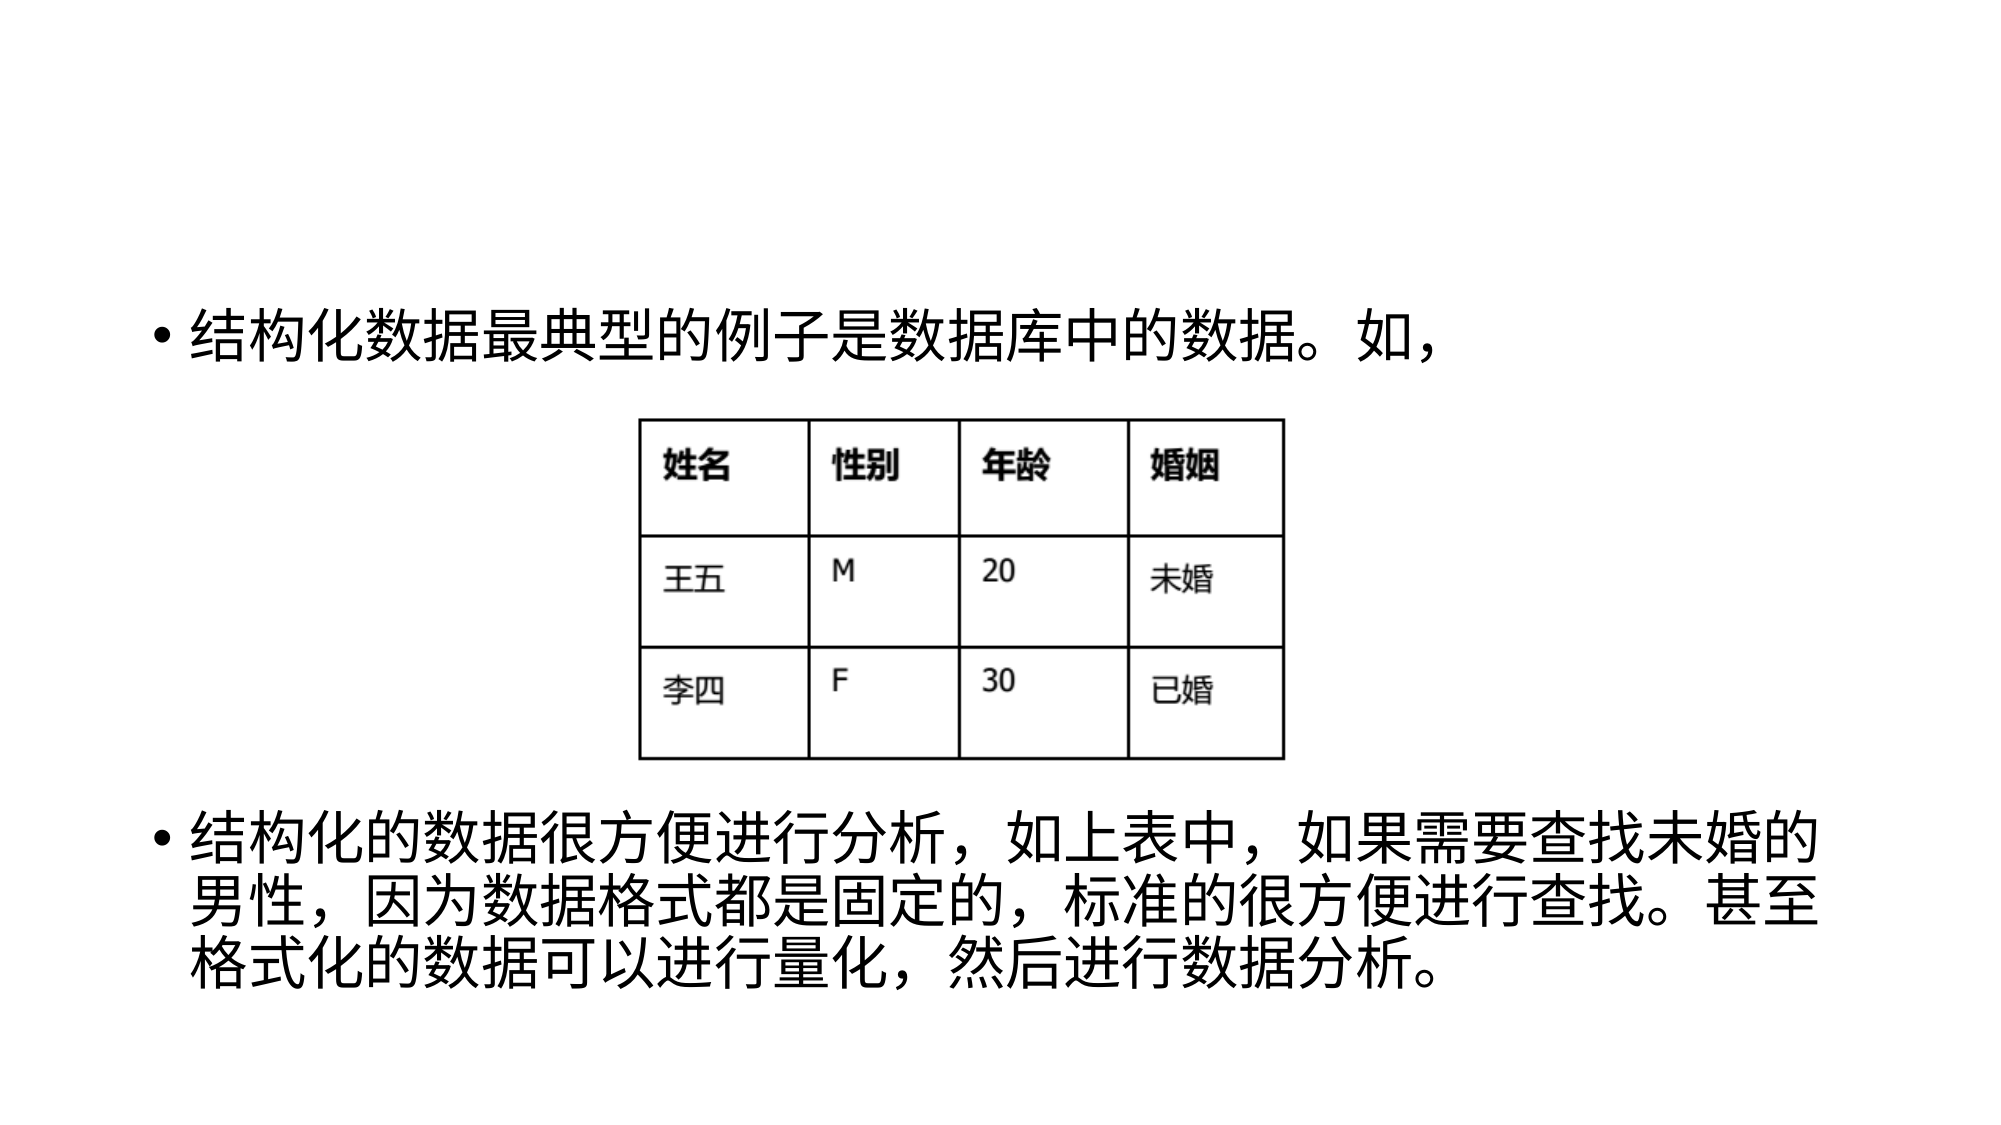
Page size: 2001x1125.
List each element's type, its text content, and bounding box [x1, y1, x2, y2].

picture [634, 414, 1287, 762]
list 结构化数据最典型的例子是数据库中的数据。如， 结构化的数据很方便进行分析，如上表中，如果需要查找未婚的男性，因为数据格式都是固定的，标准的很方便进行查找。甚至格式化的数据可以进行量化，然后进行数据分析。 [137, 299, 1863, 1014]
